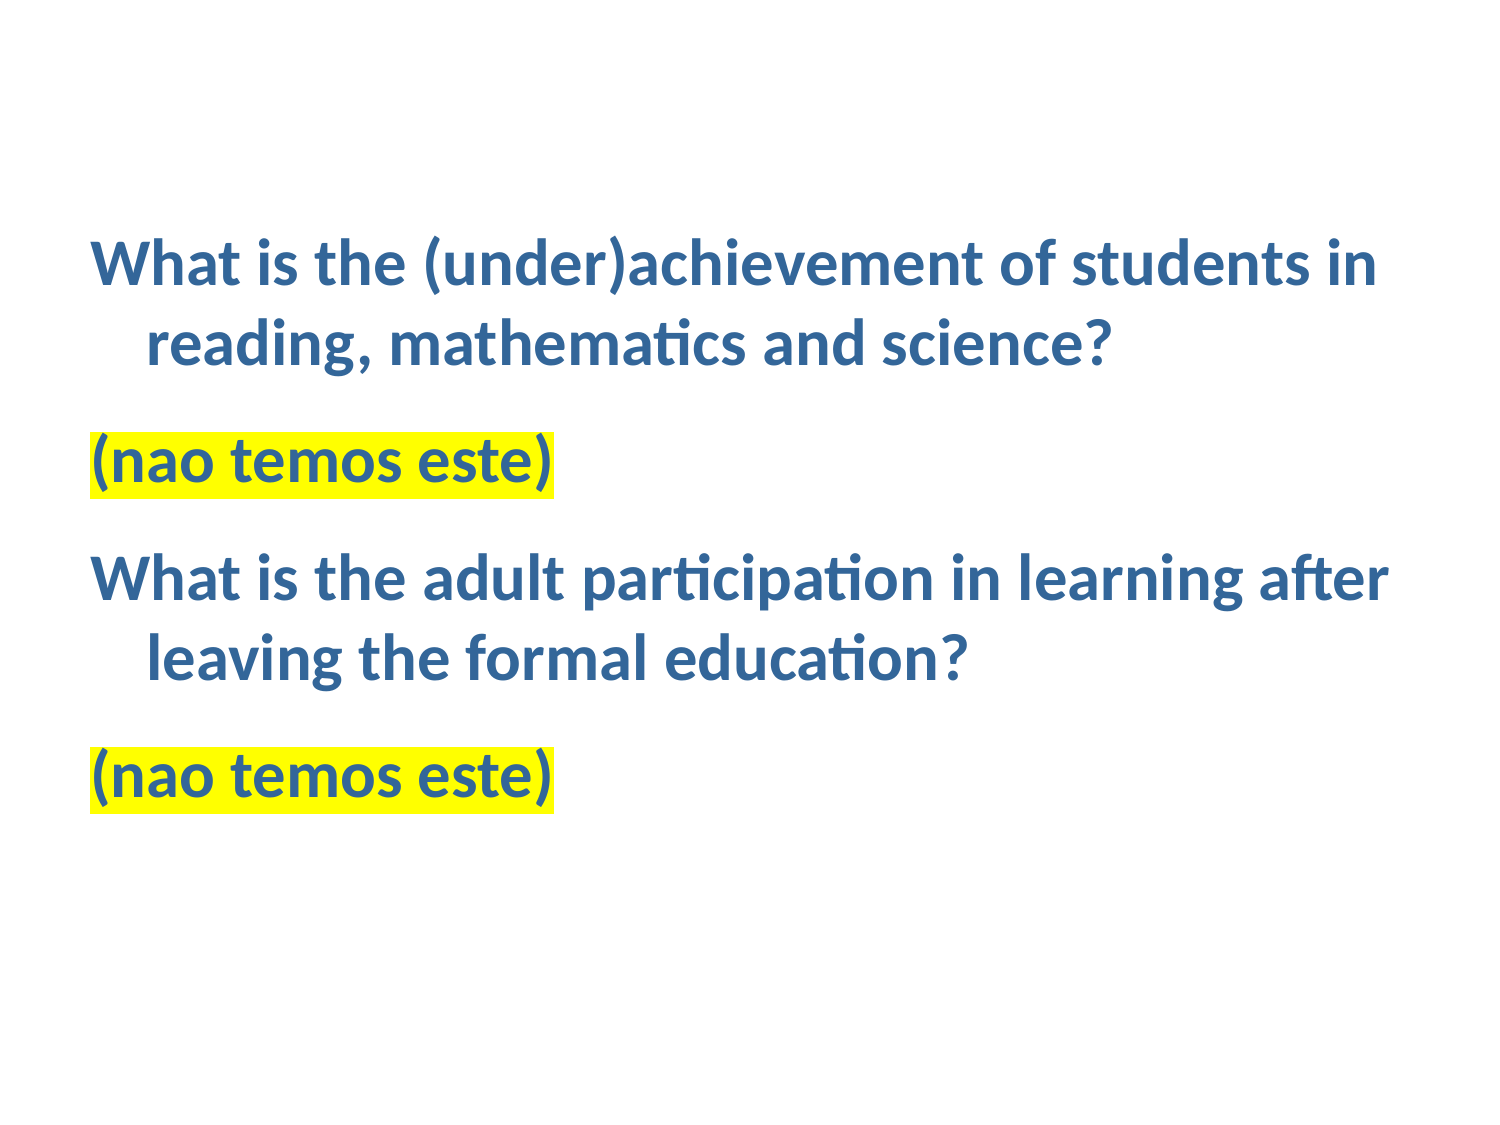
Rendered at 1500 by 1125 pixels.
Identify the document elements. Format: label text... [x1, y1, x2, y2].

list What is the (under)achievement of students in reading, mathematics and science? (nao temos este) What is the adult participation in learning after leaving the formal education? (nao temos este) [75, 210, 1425, 1067]
